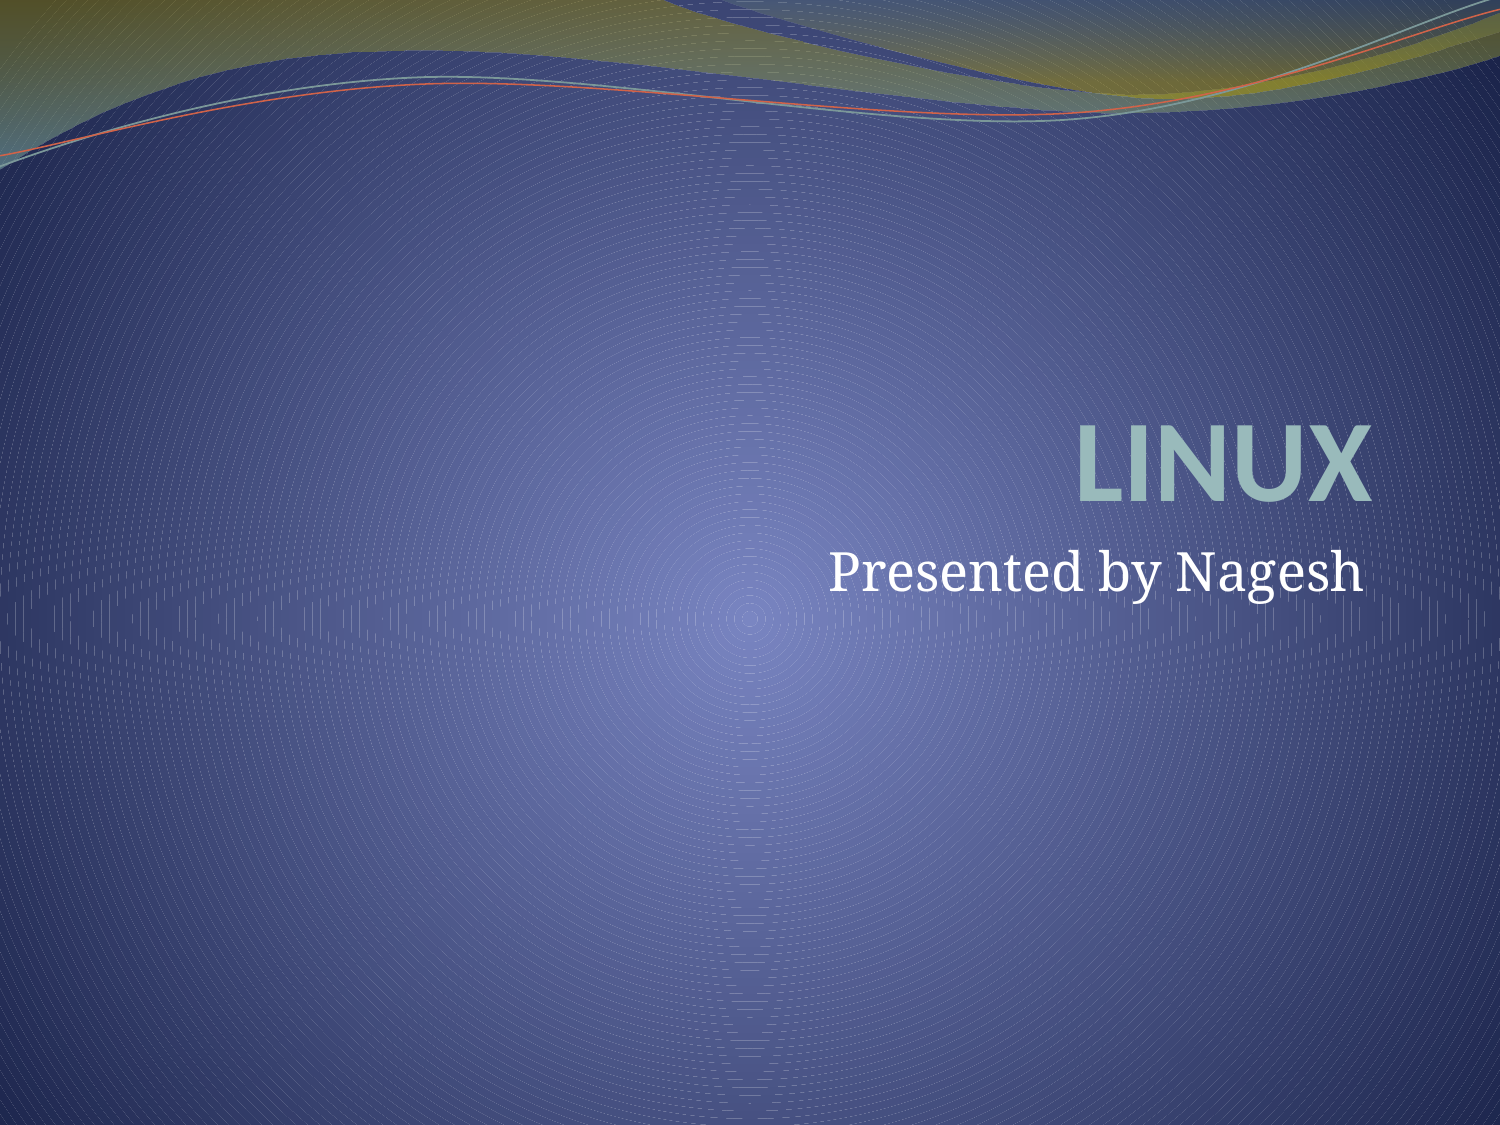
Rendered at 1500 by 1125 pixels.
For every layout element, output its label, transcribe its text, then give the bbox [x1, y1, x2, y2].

title LINUX [87, 224, 1376, 525]
subtitle Presented by Nagesh [87, 529, 1376, 818]
